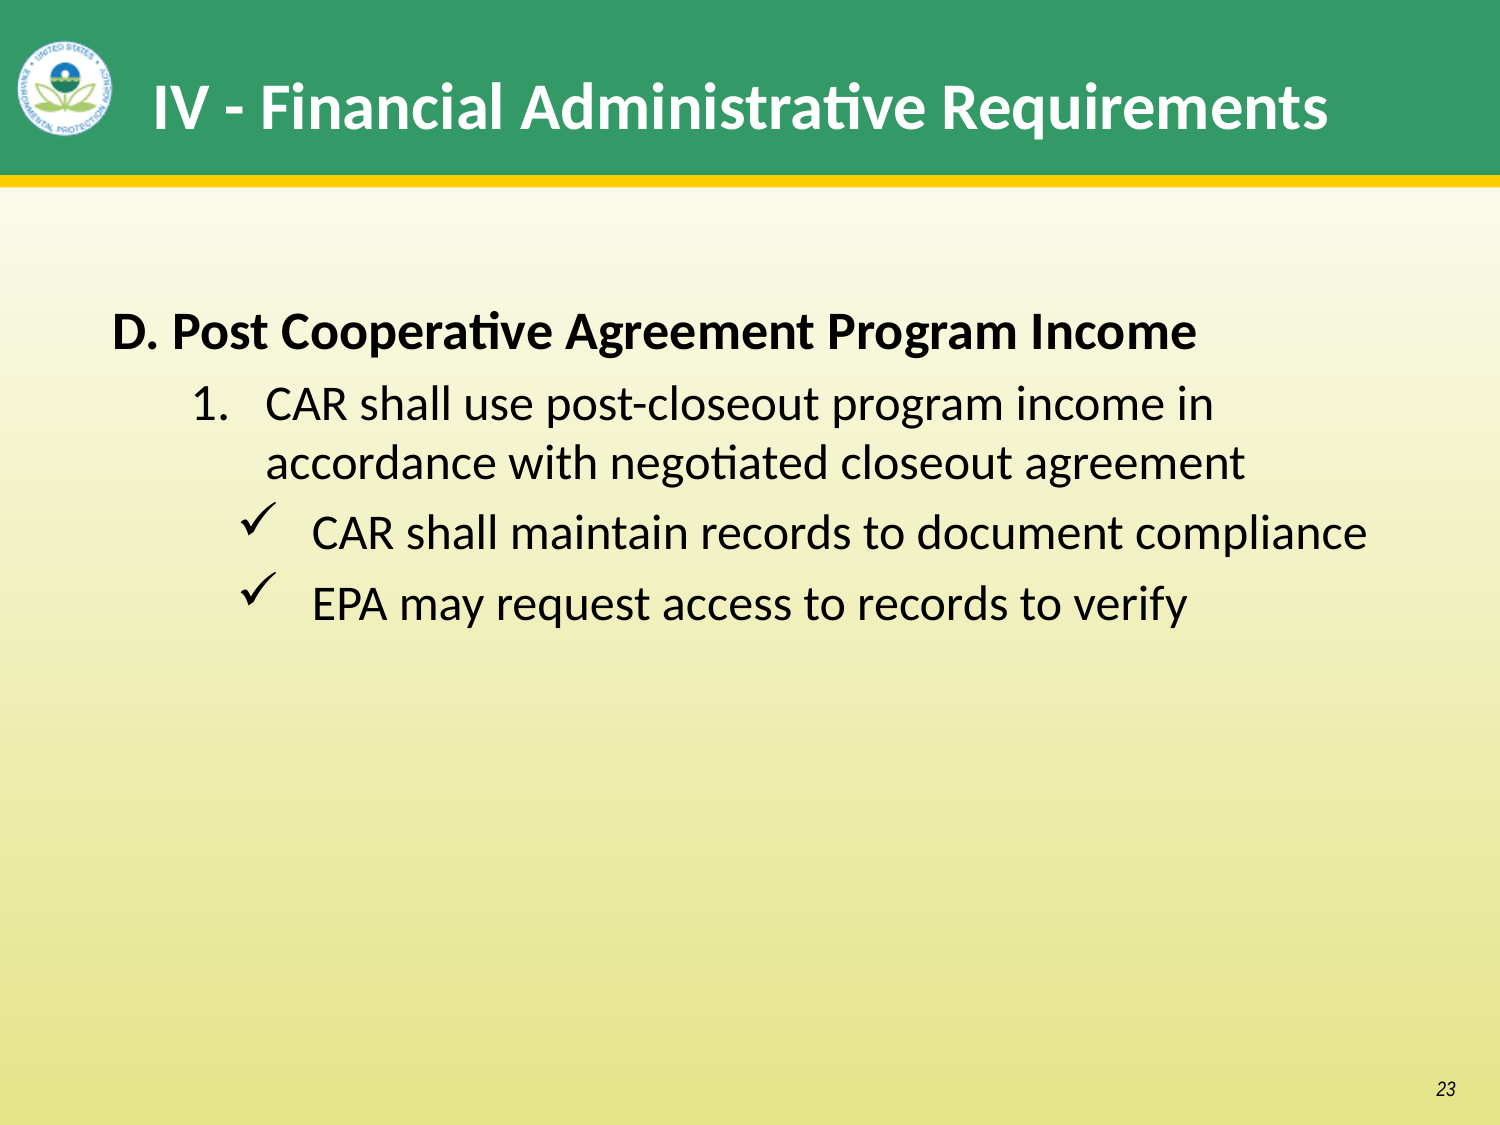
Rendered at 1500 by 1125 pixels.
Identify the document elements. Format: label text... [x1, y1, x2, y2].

list D. Post Cooperative Agreement Program Income CAR shall use post-closeout program income in accordance with negotiated closeout agreement CAR shall maintain records to document compliance EPA may request access to records to verify [87, 287, 1438, 994]
title IV - Financial Administrative Requirements [137, 24, 1451, 151]
picture [15, 39, 116, 138]
